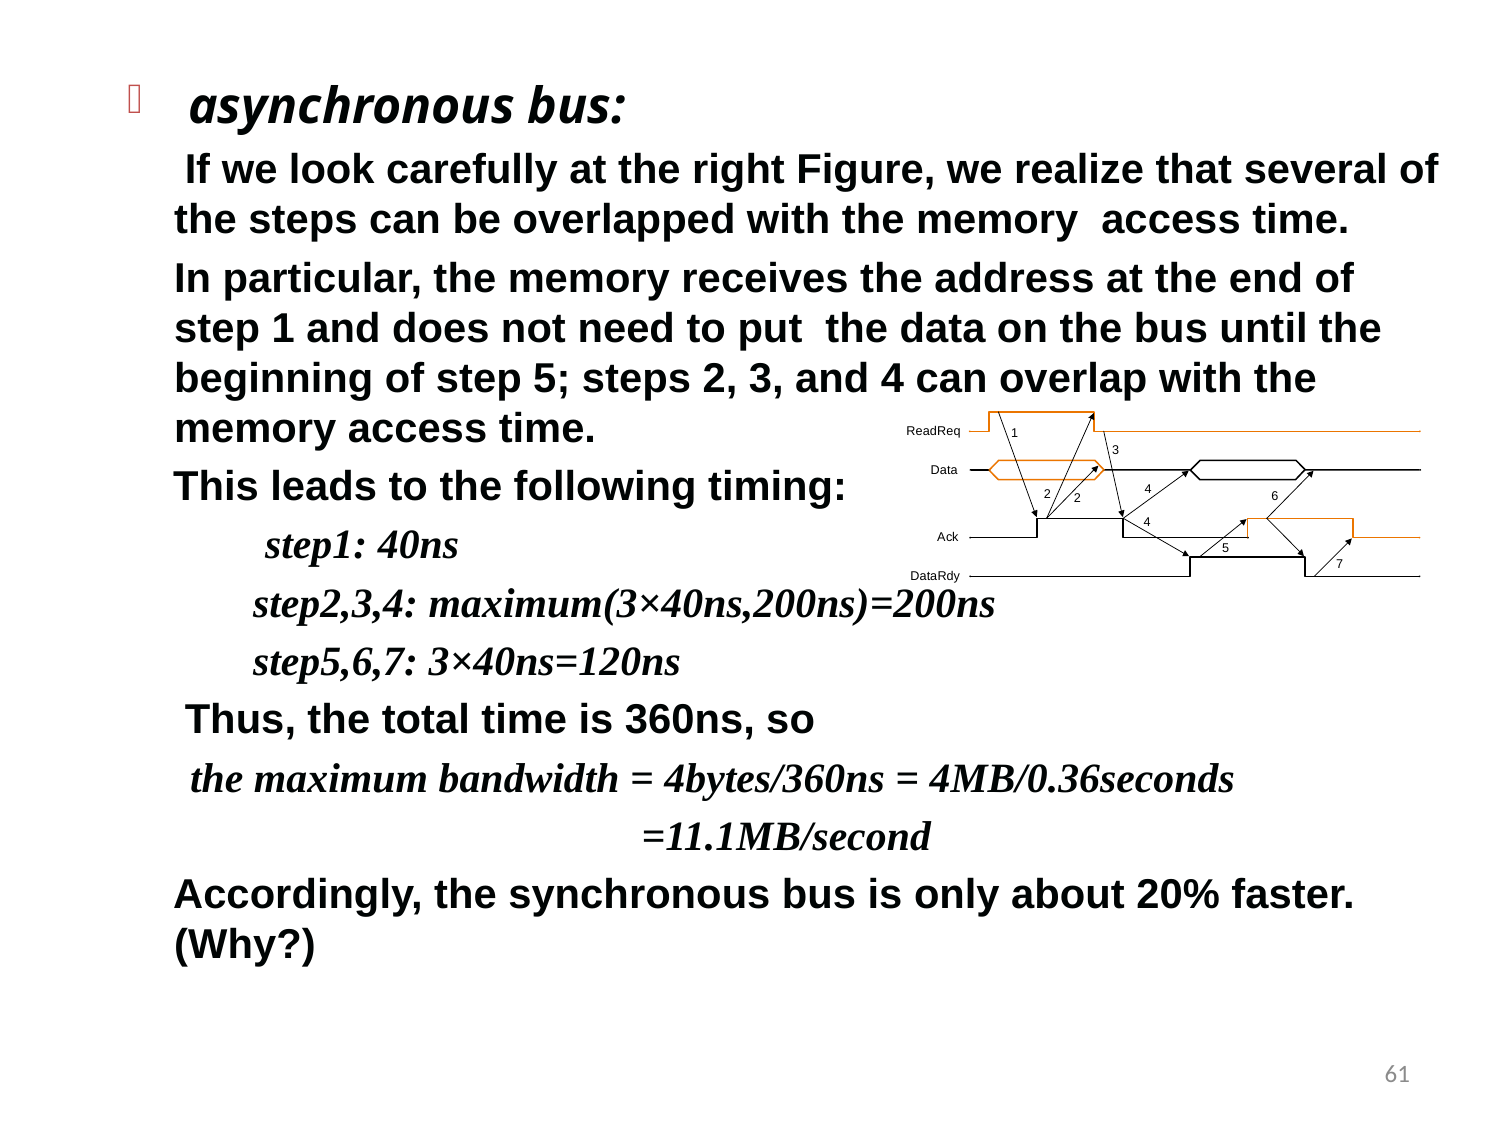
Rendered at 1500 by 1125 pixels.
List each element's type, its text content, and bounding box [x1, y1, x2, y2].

text_box asynchronous bus: If we look carefully at the right Figure, we realize that several of the steps can be overlapped with the memory access time. In particular, the memory receives the address at the end of step 1 and does not need to put the data on the bus until the beginning of step 5; steps 2, 3, and 4 can overlap with the memory access time. This leads to the following timing: step1: 40ns step2,3,4: maximum(3×40ns,200ns)=200ns step5,6,7: 3×40ns=120ns Thus, the total time is 360ns, so the maximum bandwidth = 4bytes/360ns = 4MB/0.36seconds =11.1MB/second Accordingly, the synchronous bus is only about 20% faster. (Why?) [37, 66, 1459, 1039]
slide_number 61 [1074, 1042, 1425, 1103]
picture [903, 408, 1424, 587]
